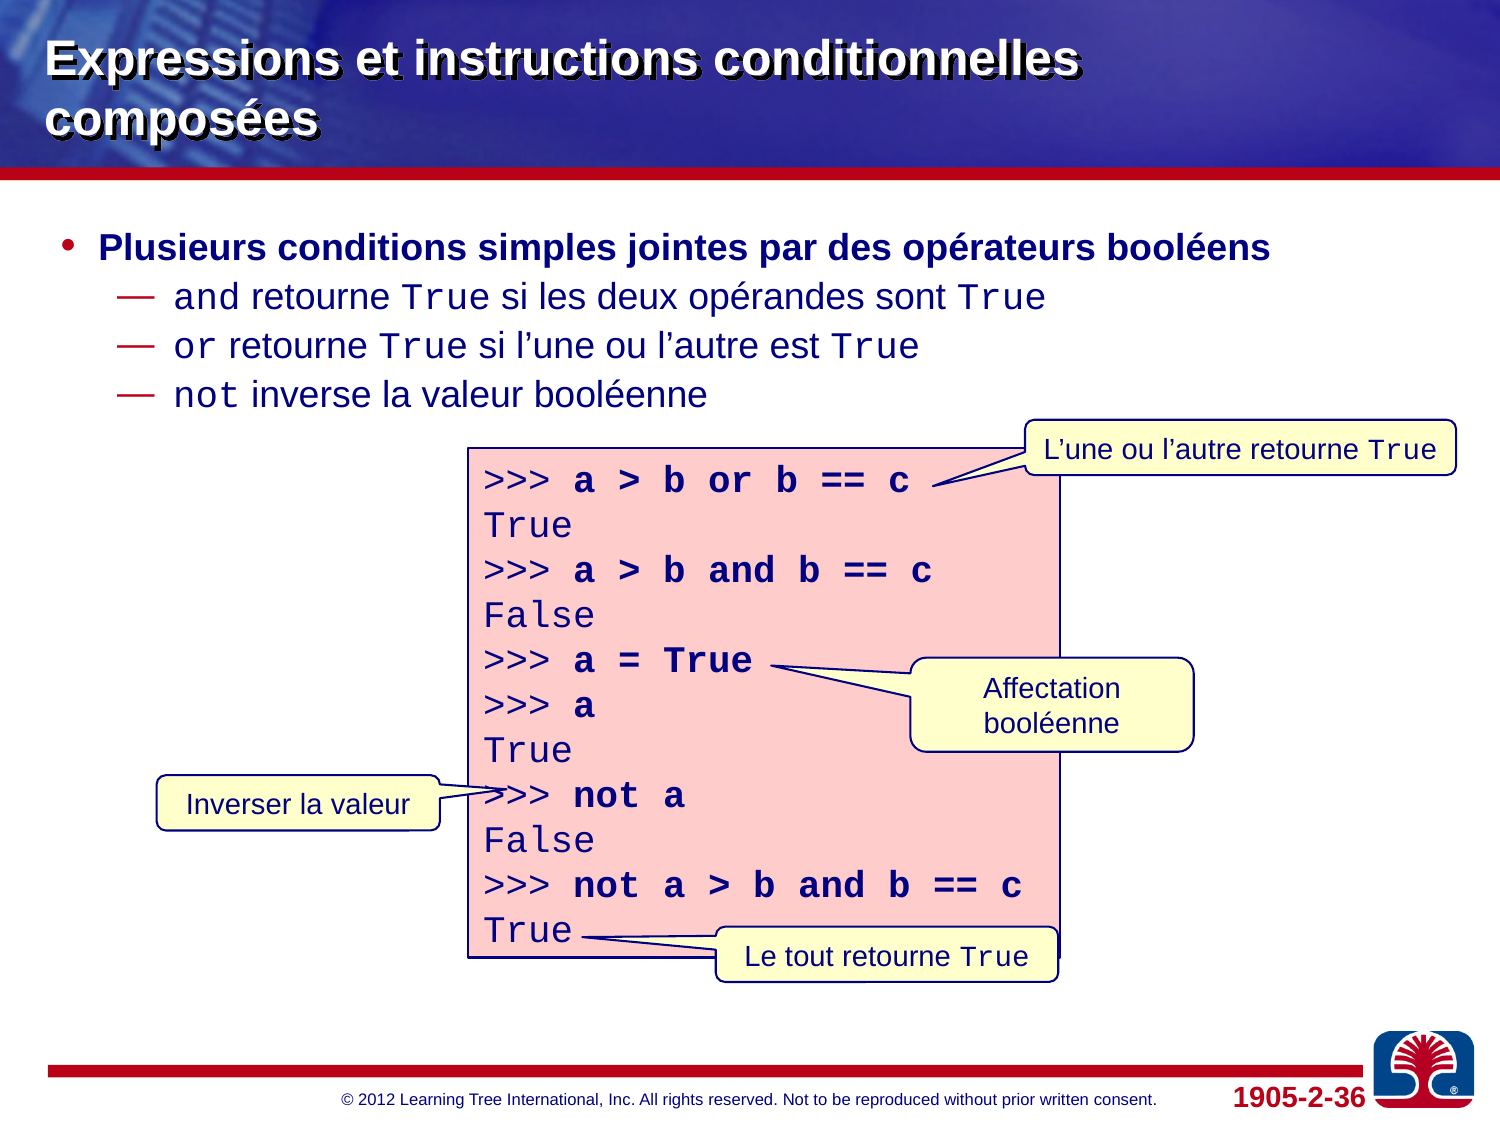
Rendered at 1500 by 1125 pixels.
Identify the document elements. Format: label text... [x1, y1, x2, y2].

text_box Le tout retourne True [582, 926, 1059, 982]
text_box L’une ou l’autre retourne True [932, 419, 1457, 487]
text_box >>> a > b or b == c True >>> a > b and b == c False >>> a = True >>> a True >>> not a False >>> not a > b and b == c True [468, 447, 1061, 958]
text_box Inverser la valeur [156, 775, 507, 831]
picture [0, 0, 1500, 167]
picture [1373, 1031, 1476, 1108]
title Expressions et instructions conditionnelles composées [29, 26, 1308, 146]
list Plusieurs conditions simples jointes par des opérateurs booléens and retourne True si les deux opérandes sont True or retourne True si l’une ou l’autre est True not inverse la valeur booléenne [45, 214, 1457, 425]
text_box Affectation booléenne [771, 657, 1194, 752]
